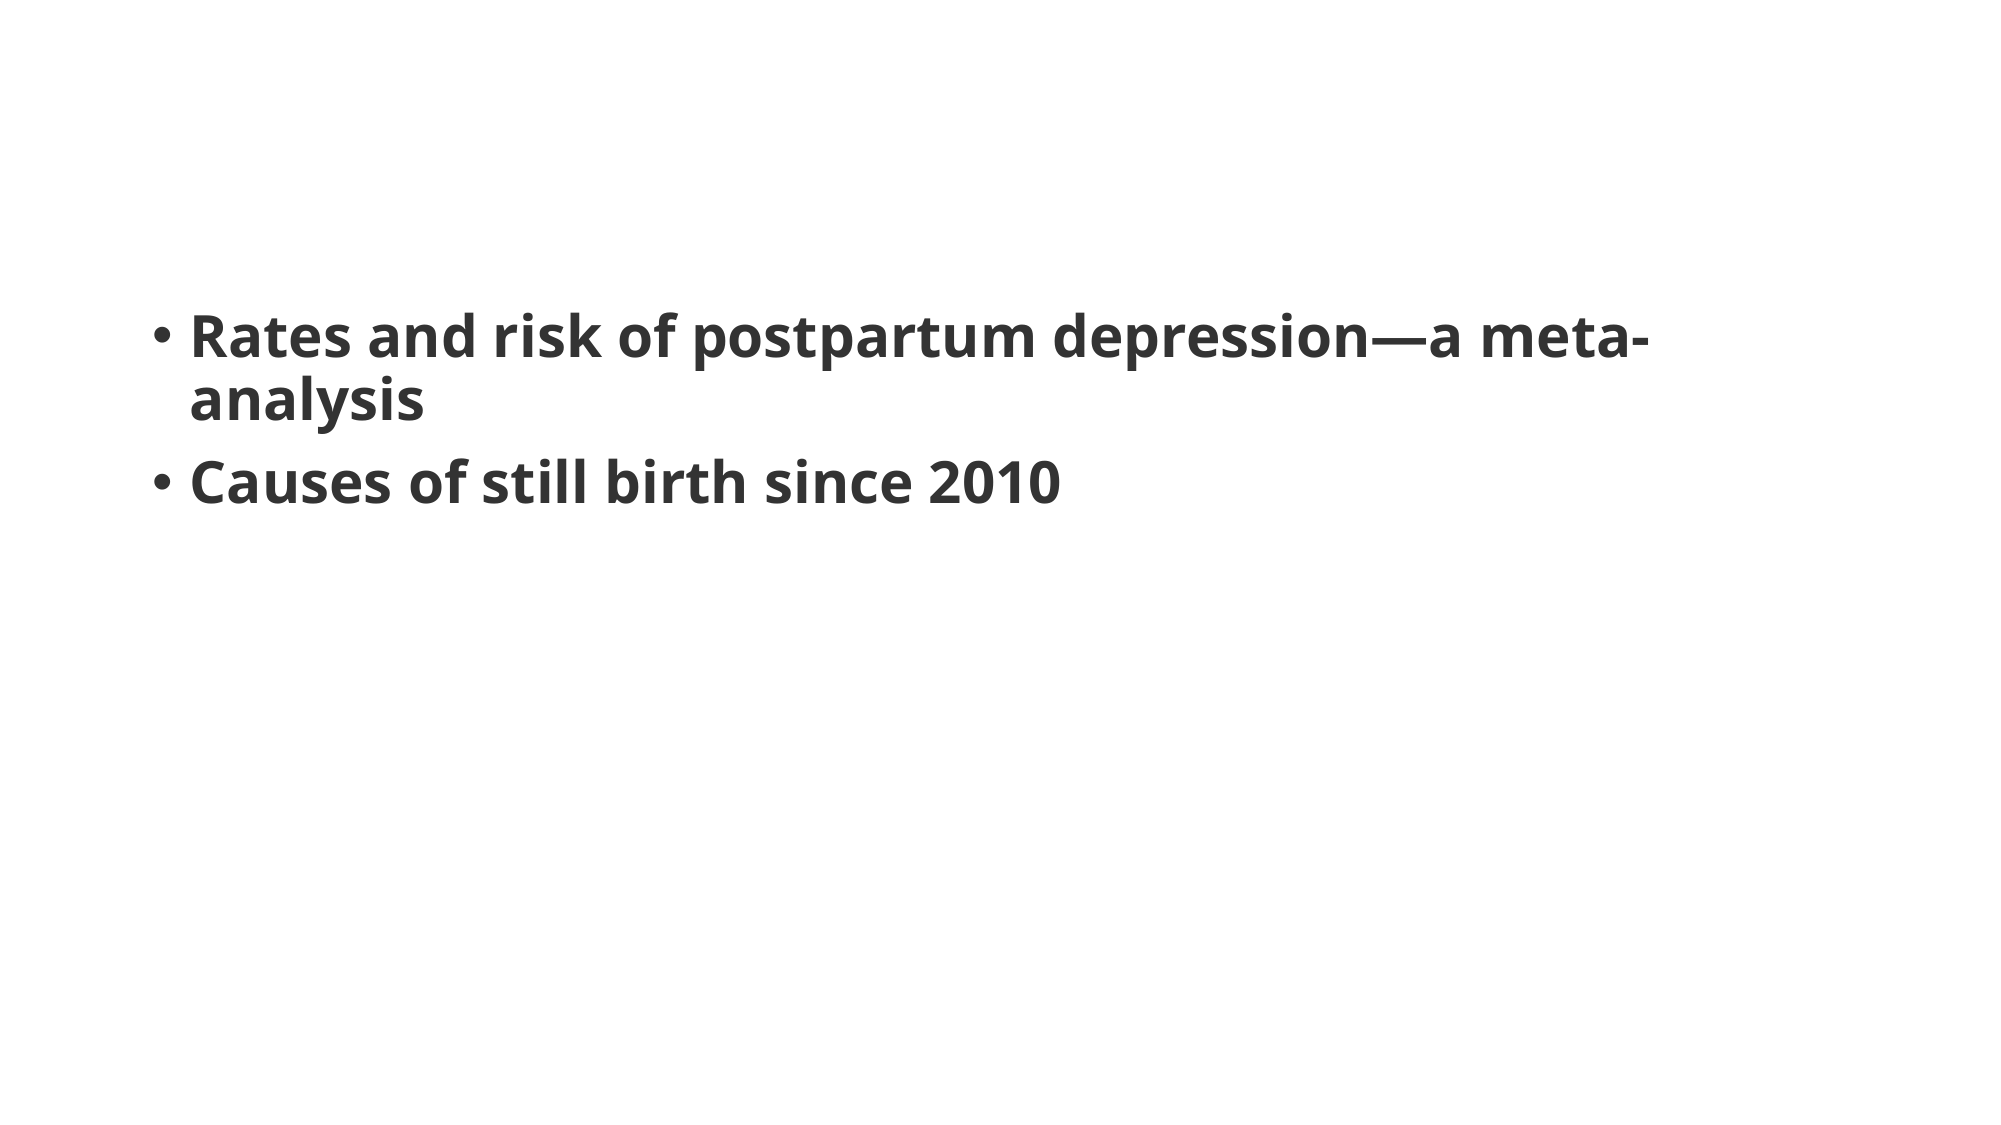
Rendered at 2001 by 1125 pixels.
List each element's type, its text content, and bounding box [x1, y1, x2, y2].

list Rates and risk of postpartum depression—a meta-analysis Causes of still birth since 2010 [137, 299, 1863, 1014]
